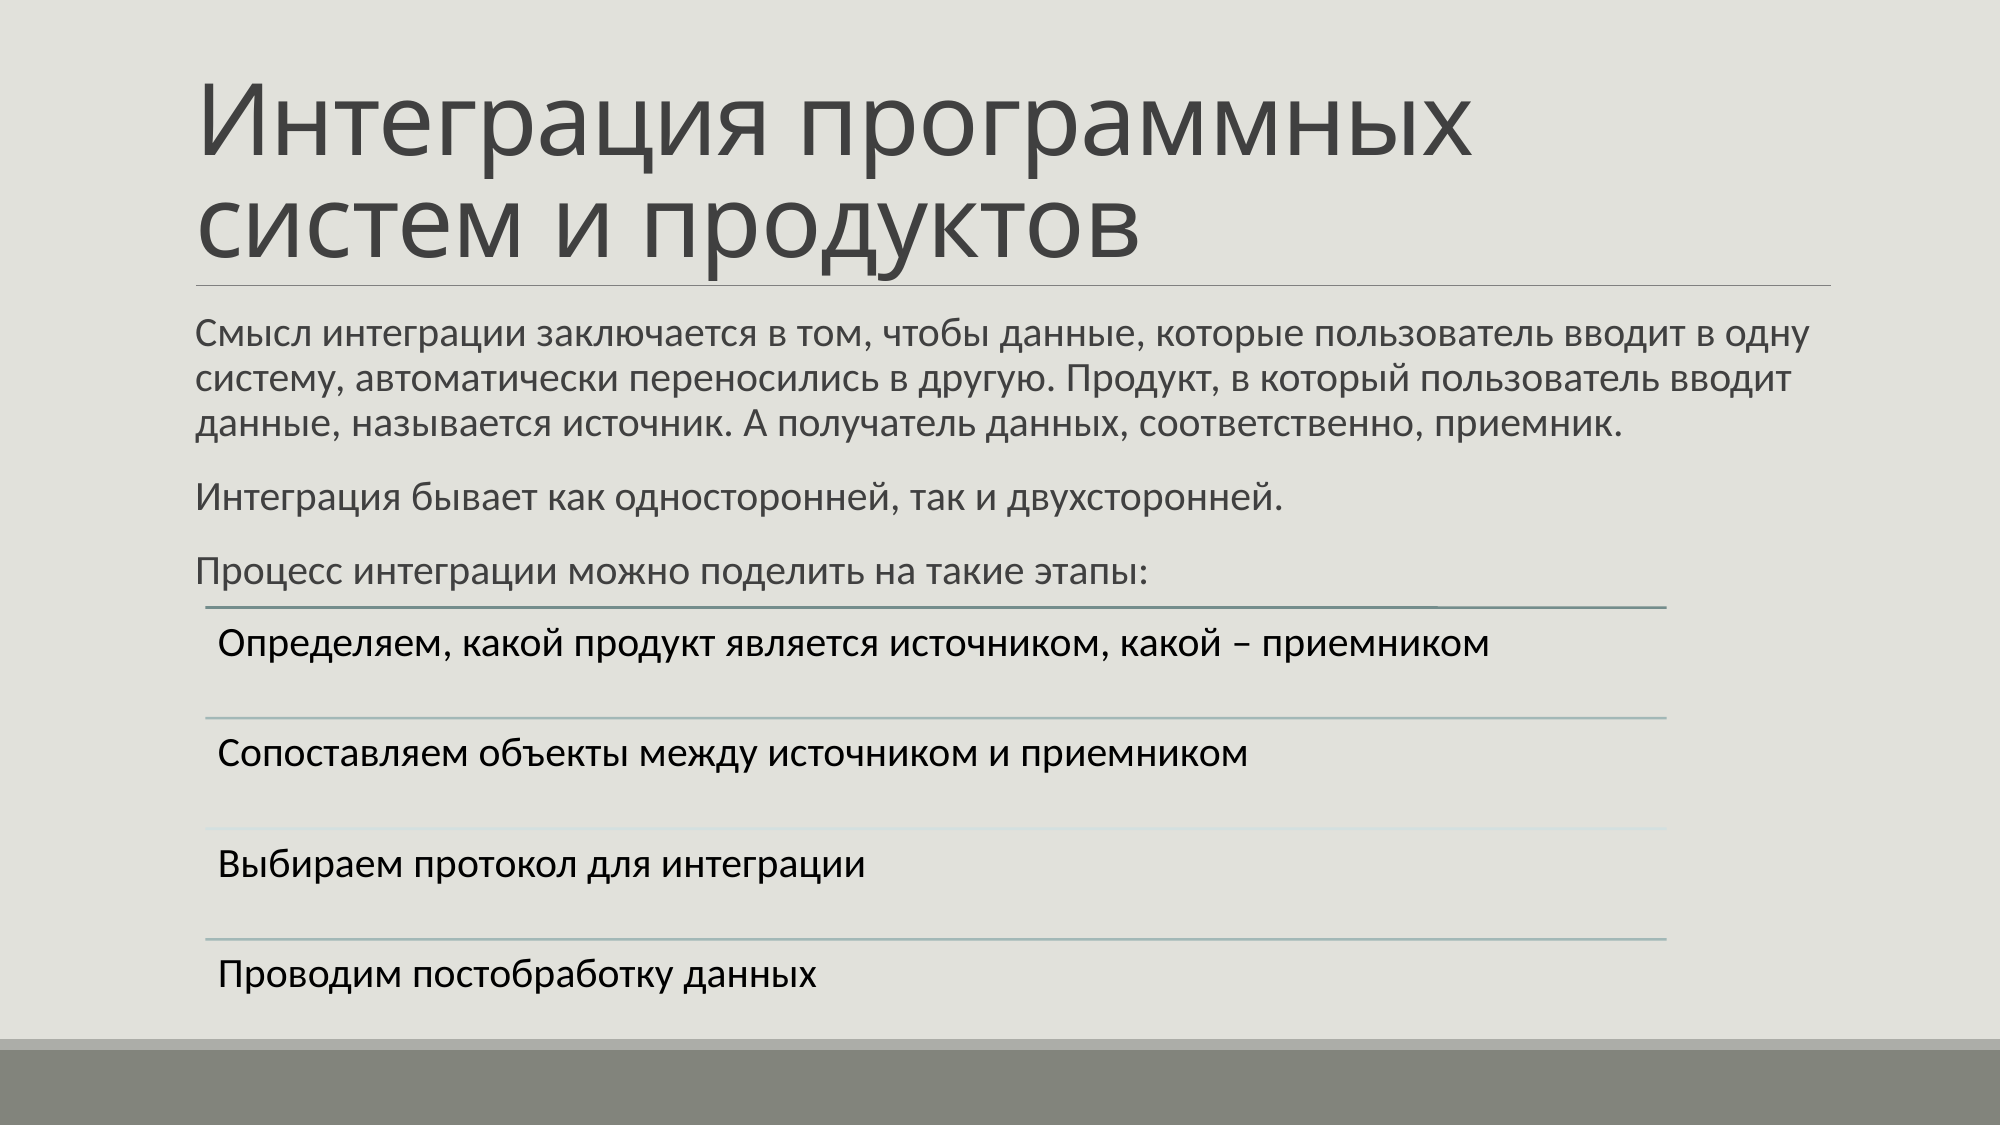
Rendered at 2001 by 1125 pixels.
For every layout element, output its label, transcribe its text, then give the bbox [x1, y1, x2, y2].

title Интеграция программных систем и продуктов [180, 47, 1830, 285]
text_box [204, 606, 1668, 1051]
list Смысл интеграции заключается в том, чтобы данные, которые пользователь вводит в одну систему, автоматически переносились в другую. Продукт, в который пользователь вводит данные, называется источник. А получатель данных, соответственно, приемник. Интеграция бывает как односторонней, так и двухсторонней. Процесс интеграции можно поделить на такие этапы: [180, 302, 1830, 963]
